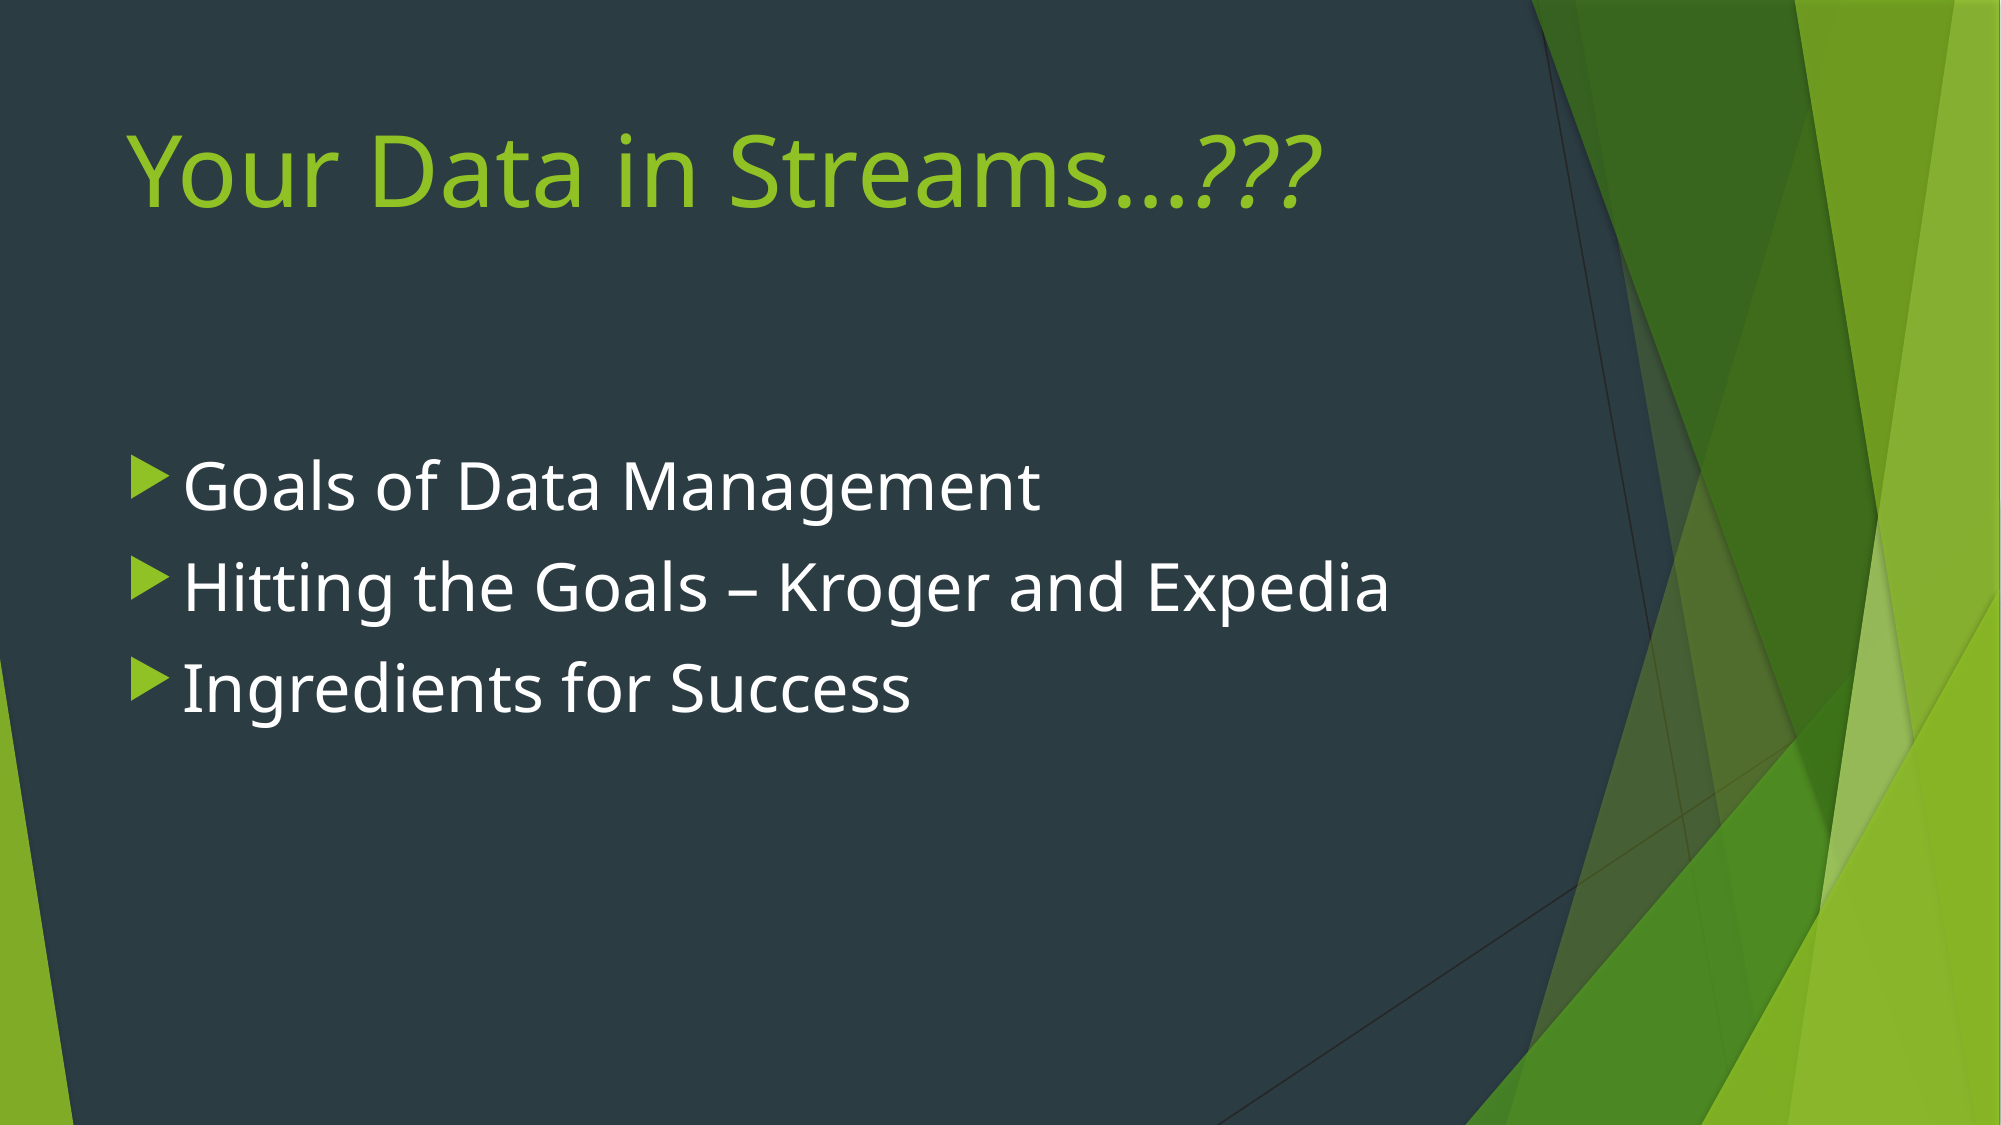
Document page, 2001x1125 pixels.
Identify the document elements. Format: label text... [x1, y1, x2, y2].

list Goals of Data Management Hitting the Goals – Kroger and Expedia Ingredients for Success [111, 436, 1522, 1073]
title Your Data in Streams…??? [111, 99, 1522, 355]
